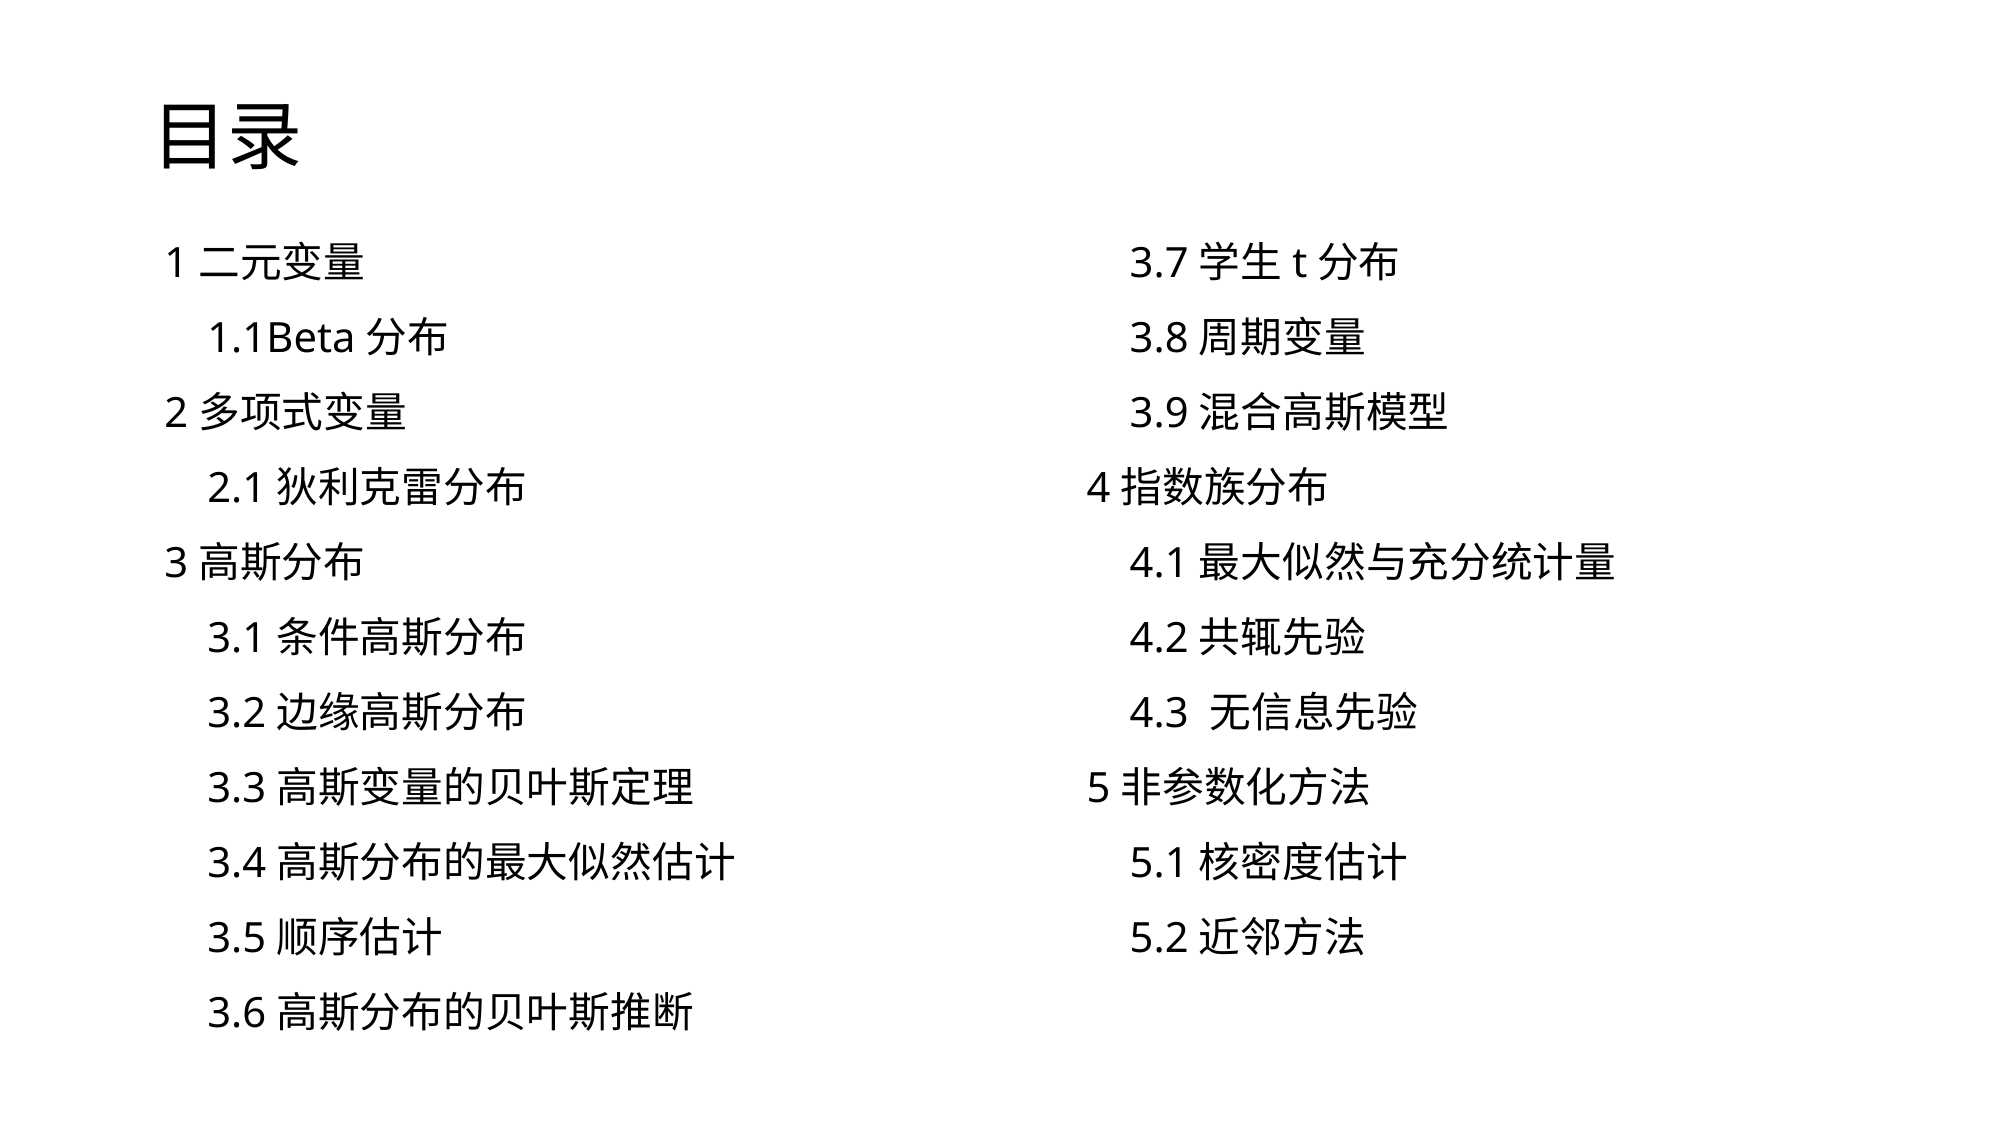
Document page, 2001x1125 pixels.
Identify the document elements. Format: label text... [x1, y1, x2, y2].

title 目录 [137, 31, 1863, 249]
text_box 3.7学生t分布 3.8周期变量 3.9混合高斯模型 4指数族分布 4.1最大似然与充分统计量 4.2共辄先验 4.3 无信息先验 5非参数化方法 5.1核密度估计 5.2近邻方法 [1071, 203, 1715, 1013]
list 1二元变量 1.1Beta分布 2多项式变量 2.1狄利克雷分布 3高斯分布 3.1条件高斯分布 3.2边缘高斯分布 3.3高斯变量的贝叶斯定理 3.4高斯分布的最大似然估计 3.5顺序估计 3.6高斯分布的贝叶斯推断 [149, 203, 1072, 1056]
